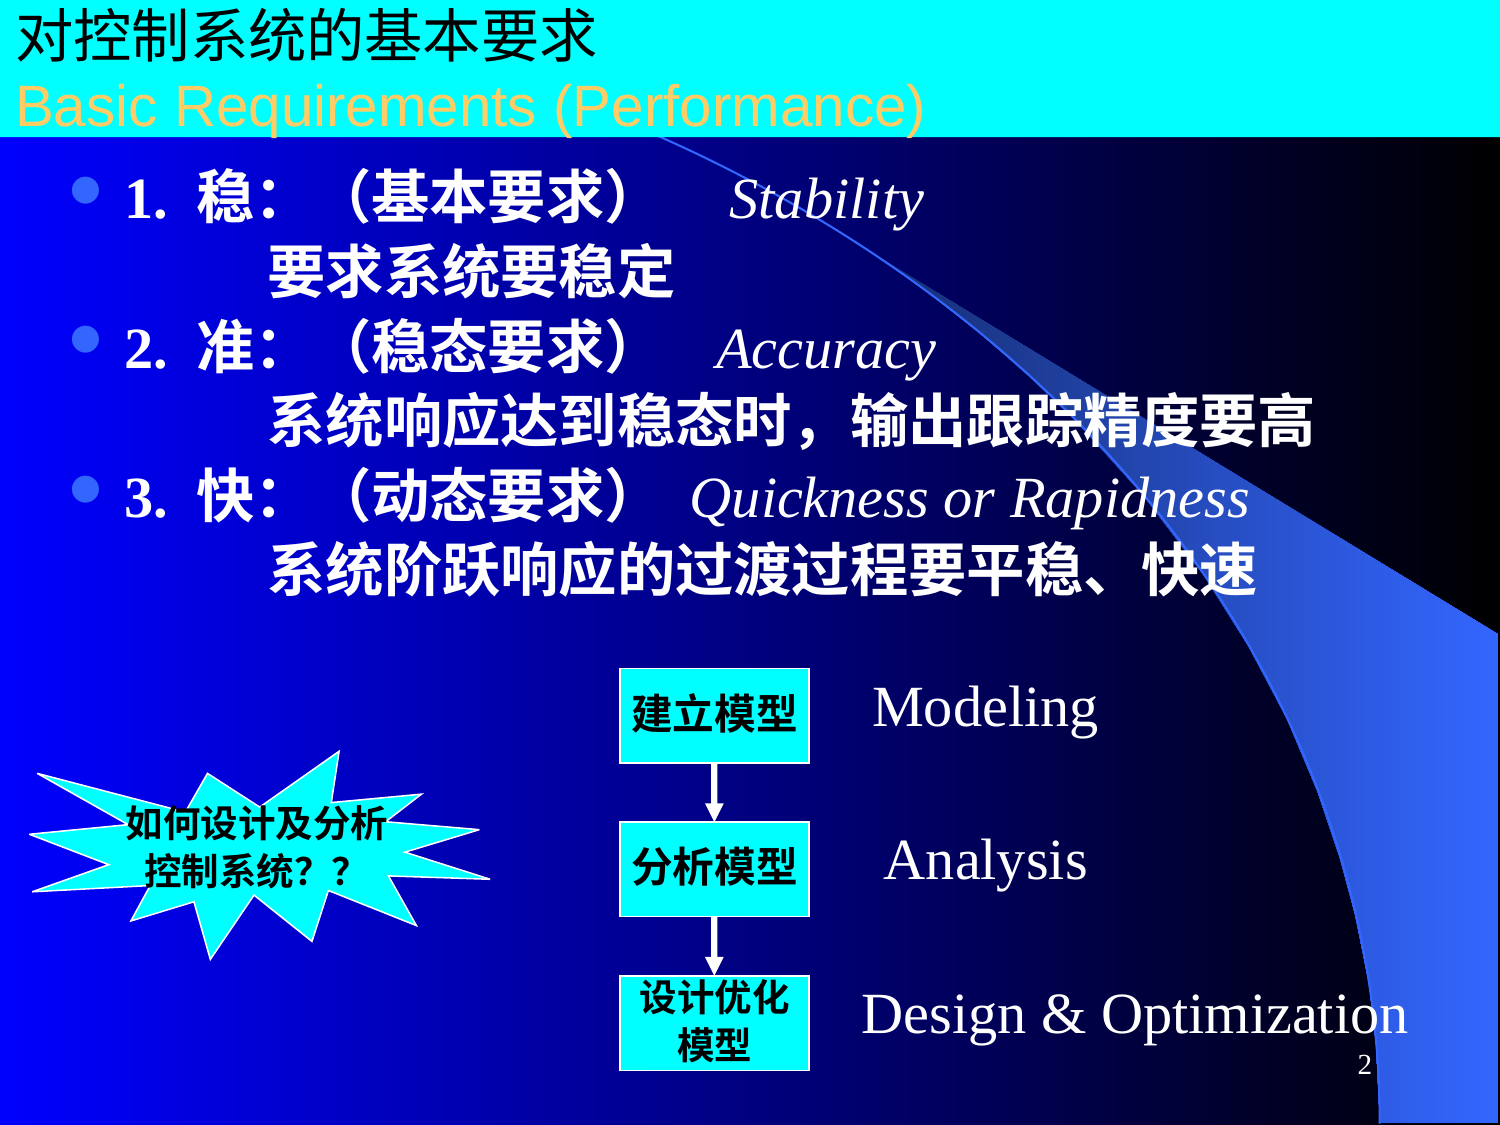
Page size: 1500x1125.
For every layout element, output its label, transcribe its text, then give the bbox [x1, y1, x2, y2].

text_box Design & Optimization [847, 975, 1424, 1054]
text_box 建立模型 [620, 668, 810, 764]
text_box 设计优化 模型 [620, 975, 810, 1071]
text_box Analysis [869, 822, 1104, 900]
slide_number 2 [1074, 1054, 1388, 1101]
text_box [708, 762, 721, 823]
text_box 分析模型 [620, 822, 810, 917]
list 1. 稳：（基本要求） Stability 要求系统要稳定 2. 准：（稳态要求） Accuracy 系统响应达到稳态时，输出跟踪精度要高 3. 快：（动态要求） Quickness or Rapidness 系统阶跃响应的过渡过程要平稳、快速 [52, 160, 1412, 658]
text_box 如何设计及分析 控制系统？？ [29, 751, 491, 960]
text_box Modeling [857, 668, 1115, 747]
text_box [708, 916, 721, 976]
title 对控制系统的基本要求 Basic Requirements (Performance) [0, 0, 1500, 138]
